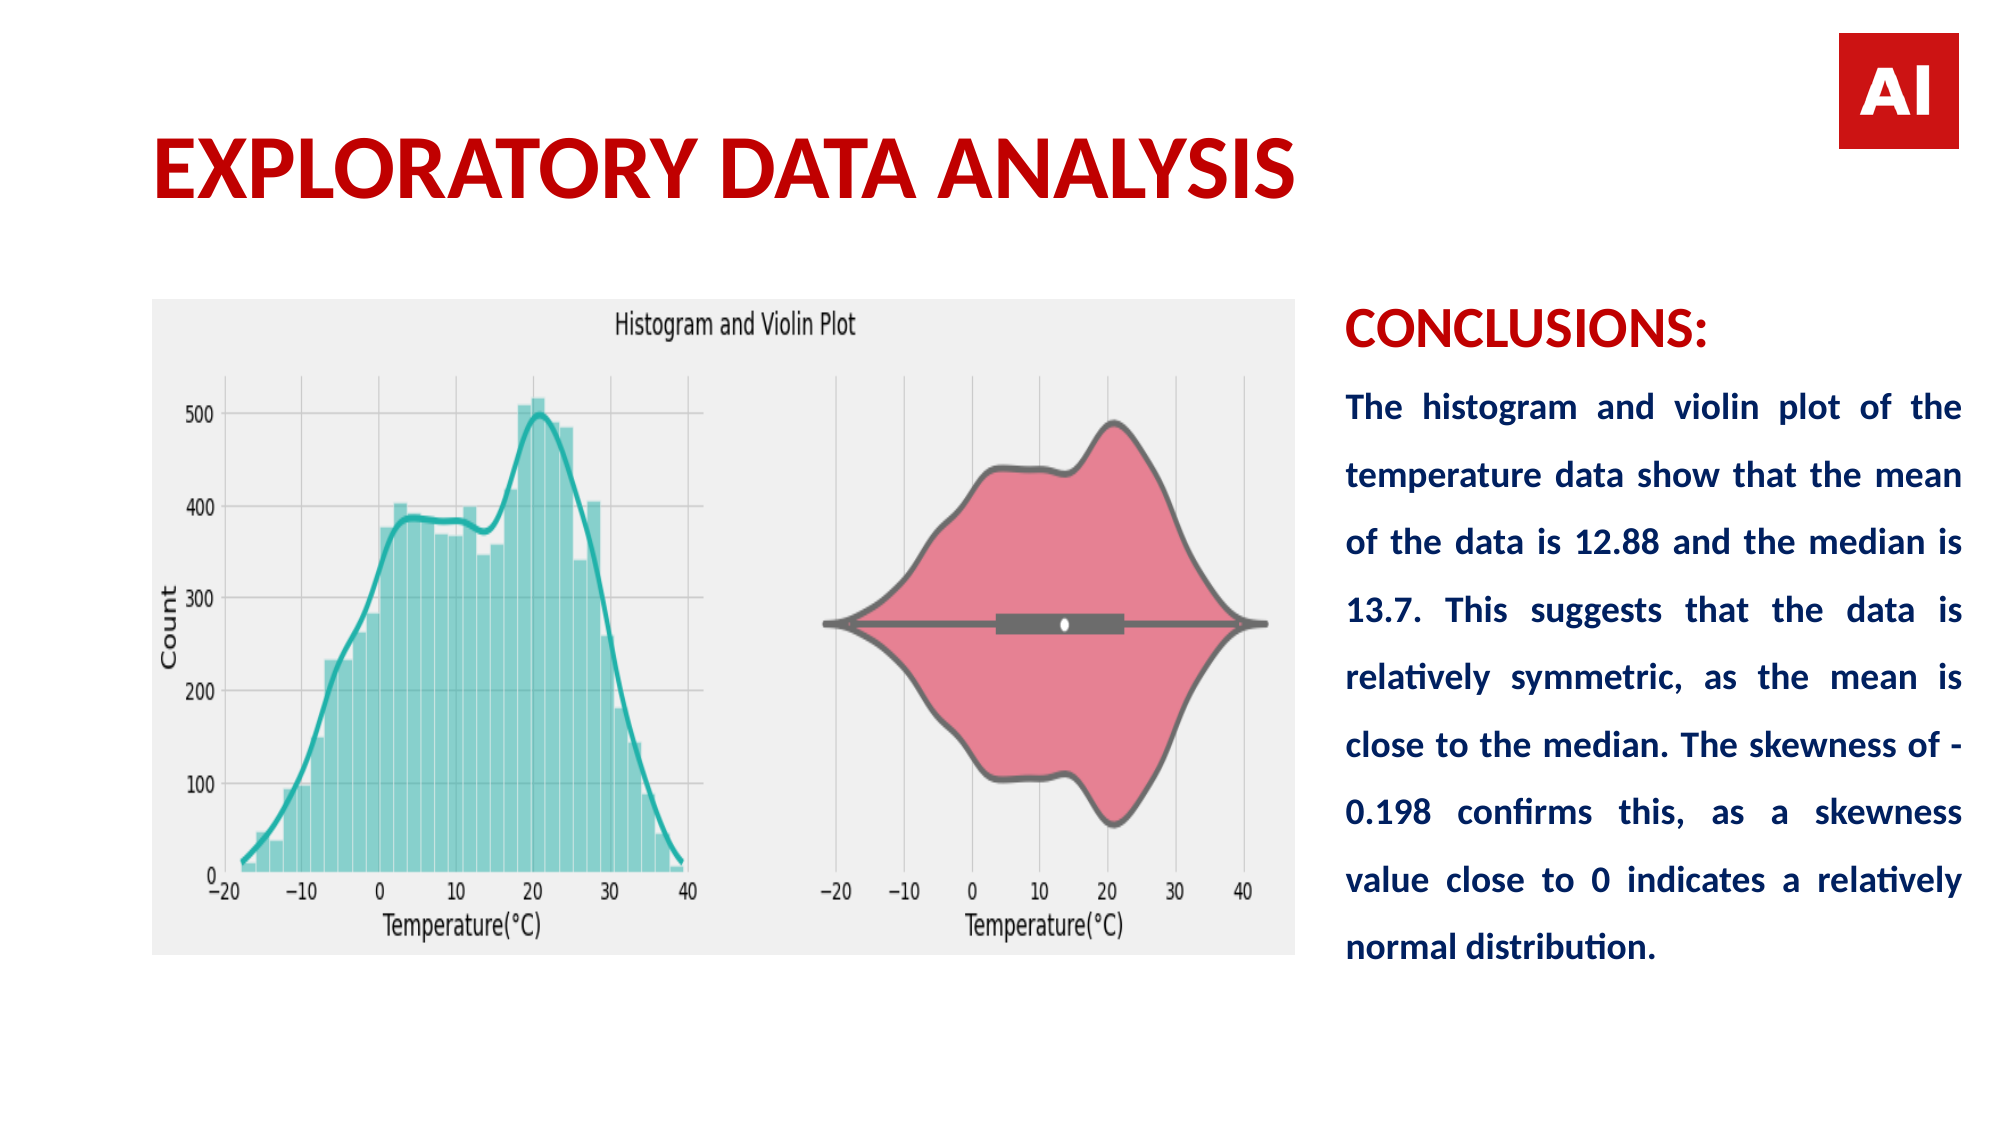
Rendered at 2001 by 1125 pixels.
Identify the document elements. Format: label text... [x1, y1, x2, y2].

title EXPLORATORY DATA ANALYSIS [137, 59, 1863, 278]
picture [152, 299, 1295, 955]
picture [1839, 33, 1959, 149]
text_box CONCLUSIONS: The histogram and violin plot of the temperature data show that the mean of the data is 12.88 and the median is 13.7. This suggests that the data is relatively symmetric, as the mean is close to the median. The skewness of -0.198 confirms this, as a skewness value close to 0 indicates a relatively normal distribution. [1330, 282, 1978, 975]
